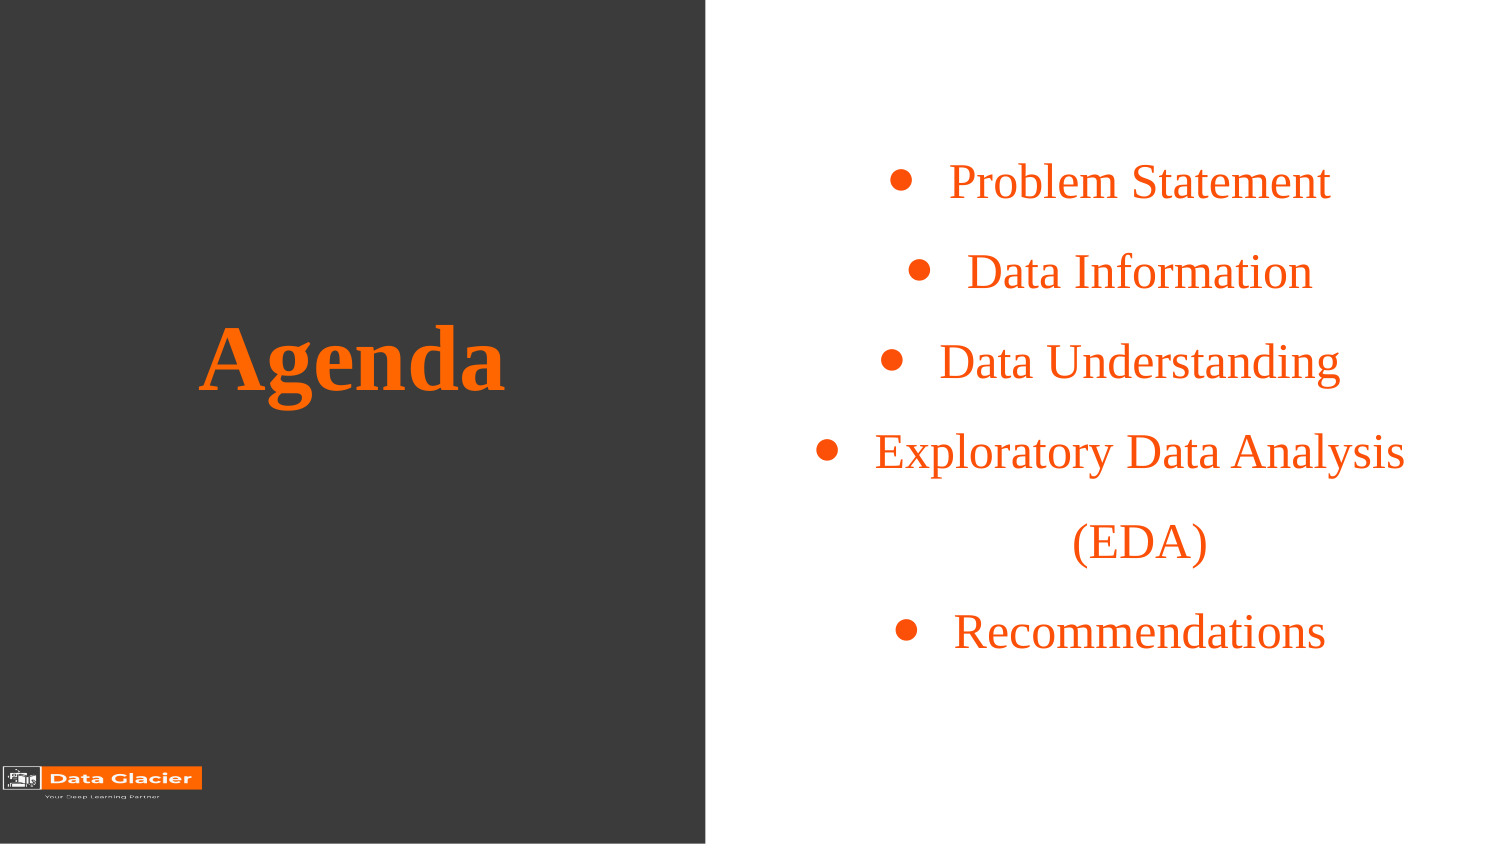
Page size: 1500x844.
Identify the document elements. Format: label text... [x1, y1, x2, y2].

picture [0, 721, 204, 844]
subtitle Problem Statement Data Information Data Understanding Exploratory Data Analysis (EDA) Recommendations [667, 112, 1463, 844]
title Agenda [0, 0, 706, 844]
